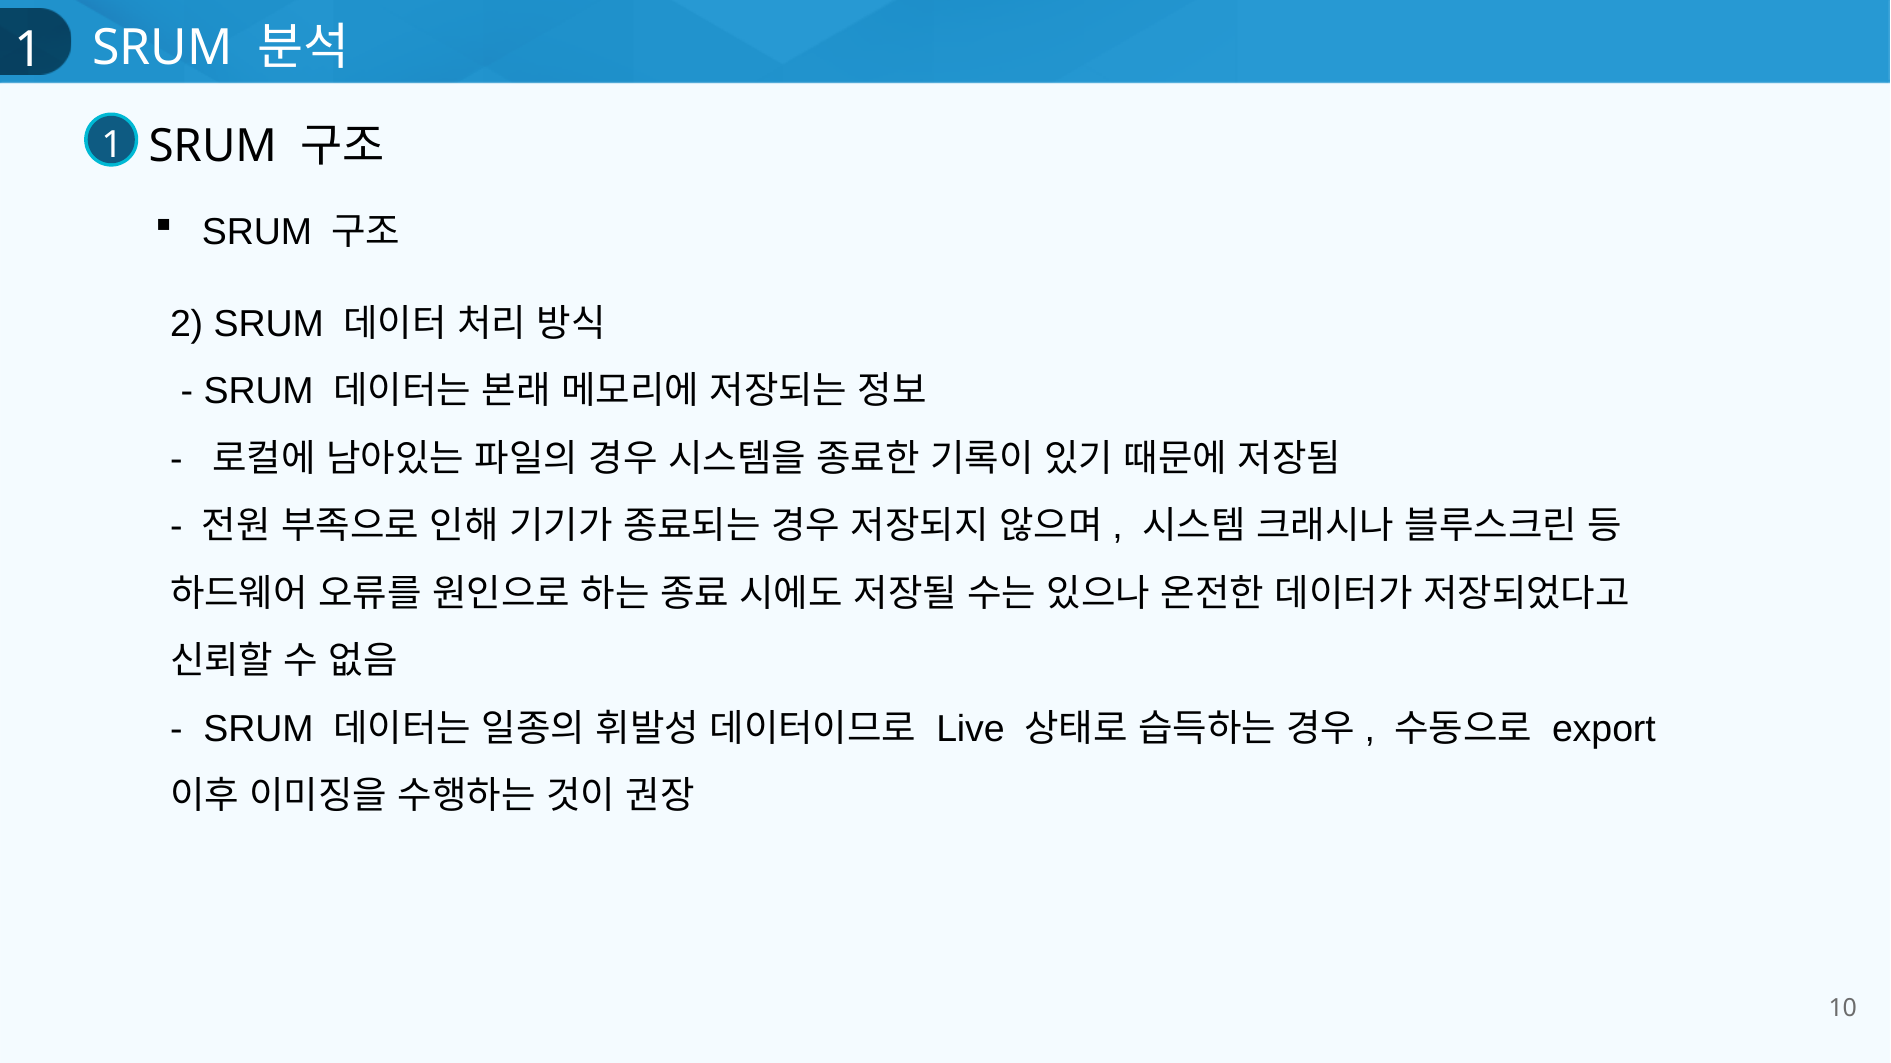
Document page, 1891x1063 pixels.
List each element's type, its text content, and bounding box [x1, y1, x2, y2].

text_box 2) SRUM 데이터 처리 방식 - SRUM 데이터는 본래 메모리에 저장되는 정보 - 로컬에 남아있는 파일의 경우 시스템을 종료한 기록이 있기 때문에 저장됨 - 전원 부족으로 인해 기기가 종료되는 경우 저장되지 않으며, 시스템 크래시나 블루스크린 등 하드웨어 오류를 원인으로 하는 종료 시에도 저장될 수는 있으나 온전한 데이터가 저장되었다고 신뢰할 수 없음 - SRUM 데이터는 일종의 휘발성 데이터이므로 Live 상태로 습득하는 경우, 수동으로 export 이후 이미징을 수행하는 것이 권장 [155, 268, 1737, 824]
text_box 1 [86, 167, 138, 173]
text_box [84, 112, 139, 167]
text_box SRUM 구조 [140, 177, 1737, 260]
slide_number 10 [1730, 980, 1873, 1037]
subtitle SRUM 구조 [133, 108, 1708, 179]
text_box 1 [0, 9, 58, 85]
text_box SRUM 분석 [77, 13, 1708, 83]
picture [0, 0, 1890, 1063]
